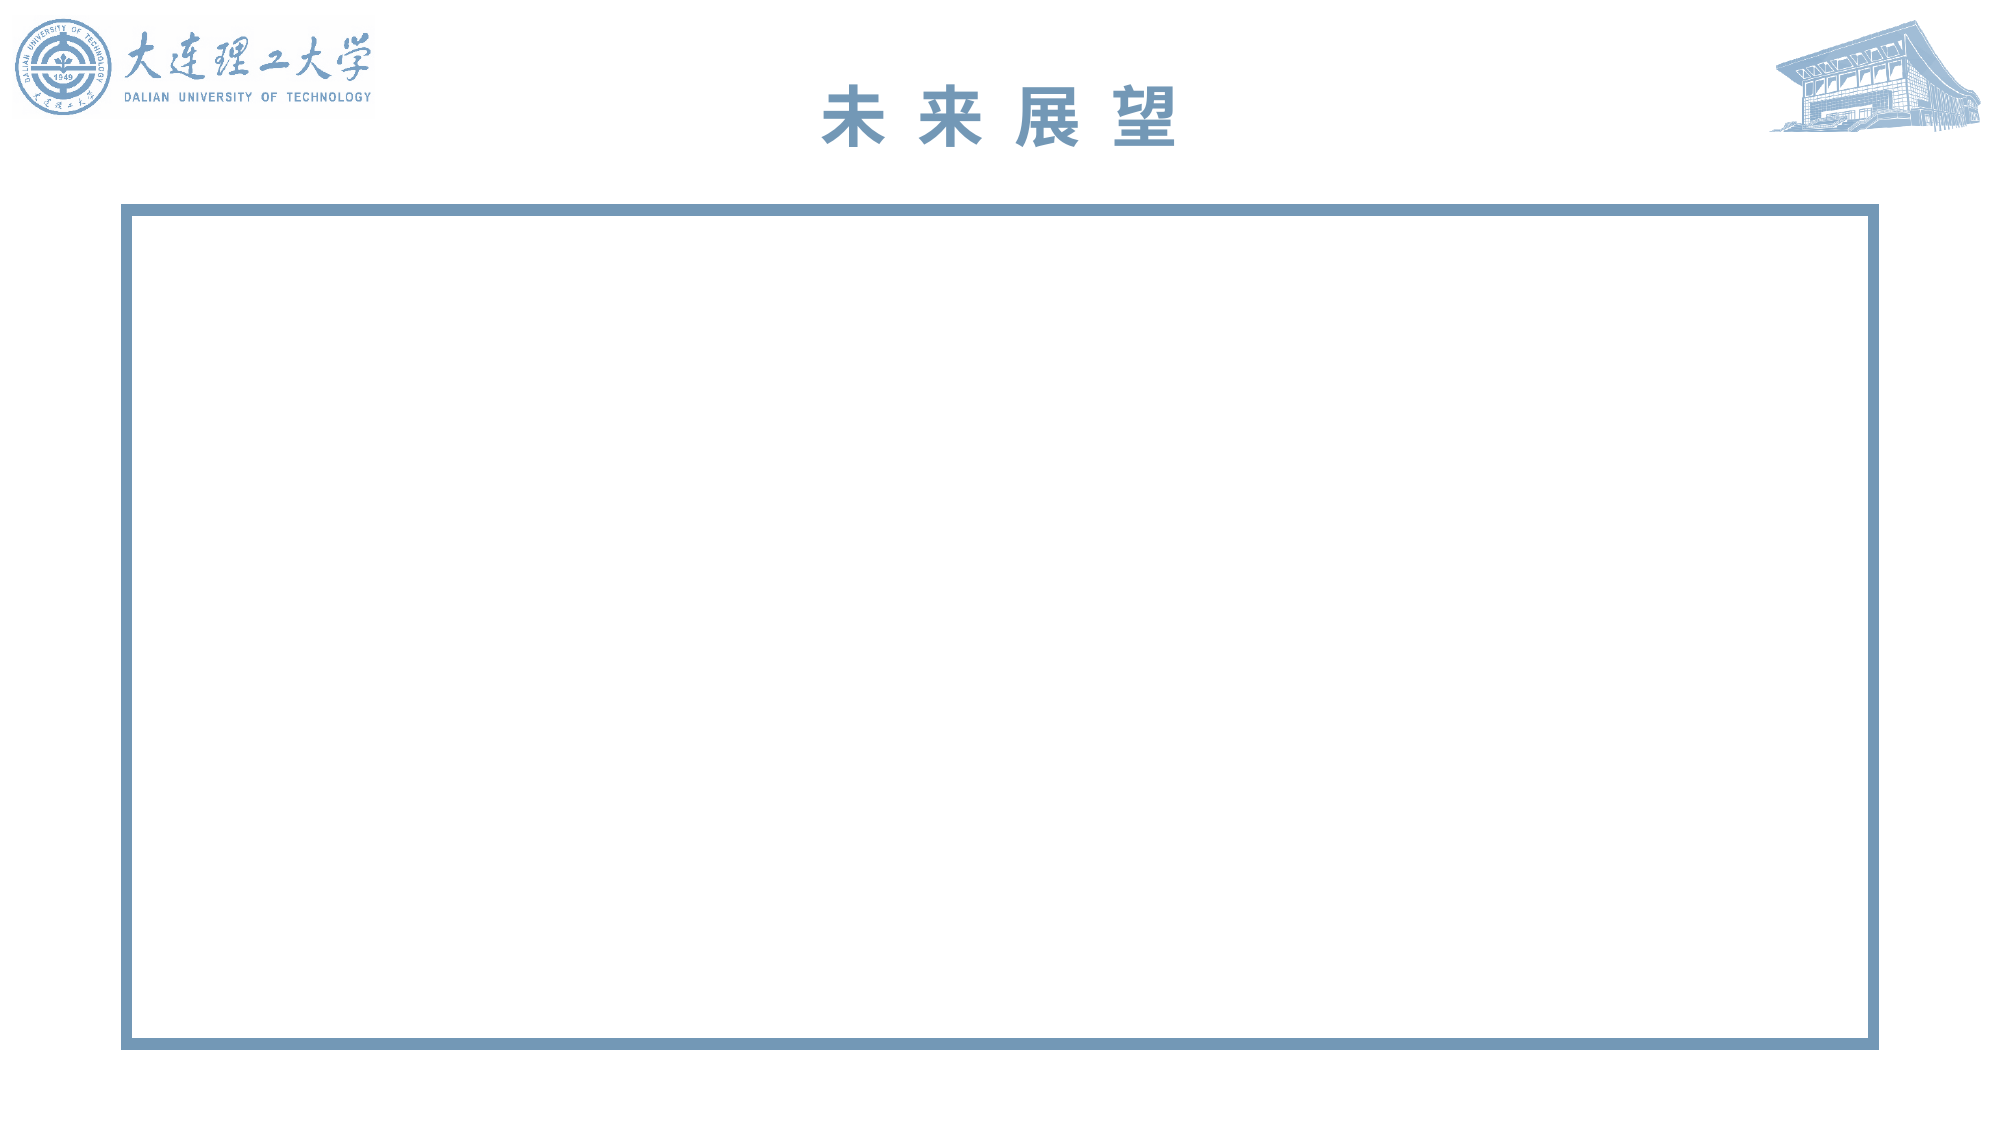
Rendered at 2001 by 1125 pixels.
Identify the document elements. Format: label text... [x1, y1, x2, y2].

text_box [126, 209, 1874, 1045]
text_box 未 来 展 望 [774, 66, 1226, 162]
picture [12, 15, 375, 119]
picture [1738, 2, 2000, 132]
